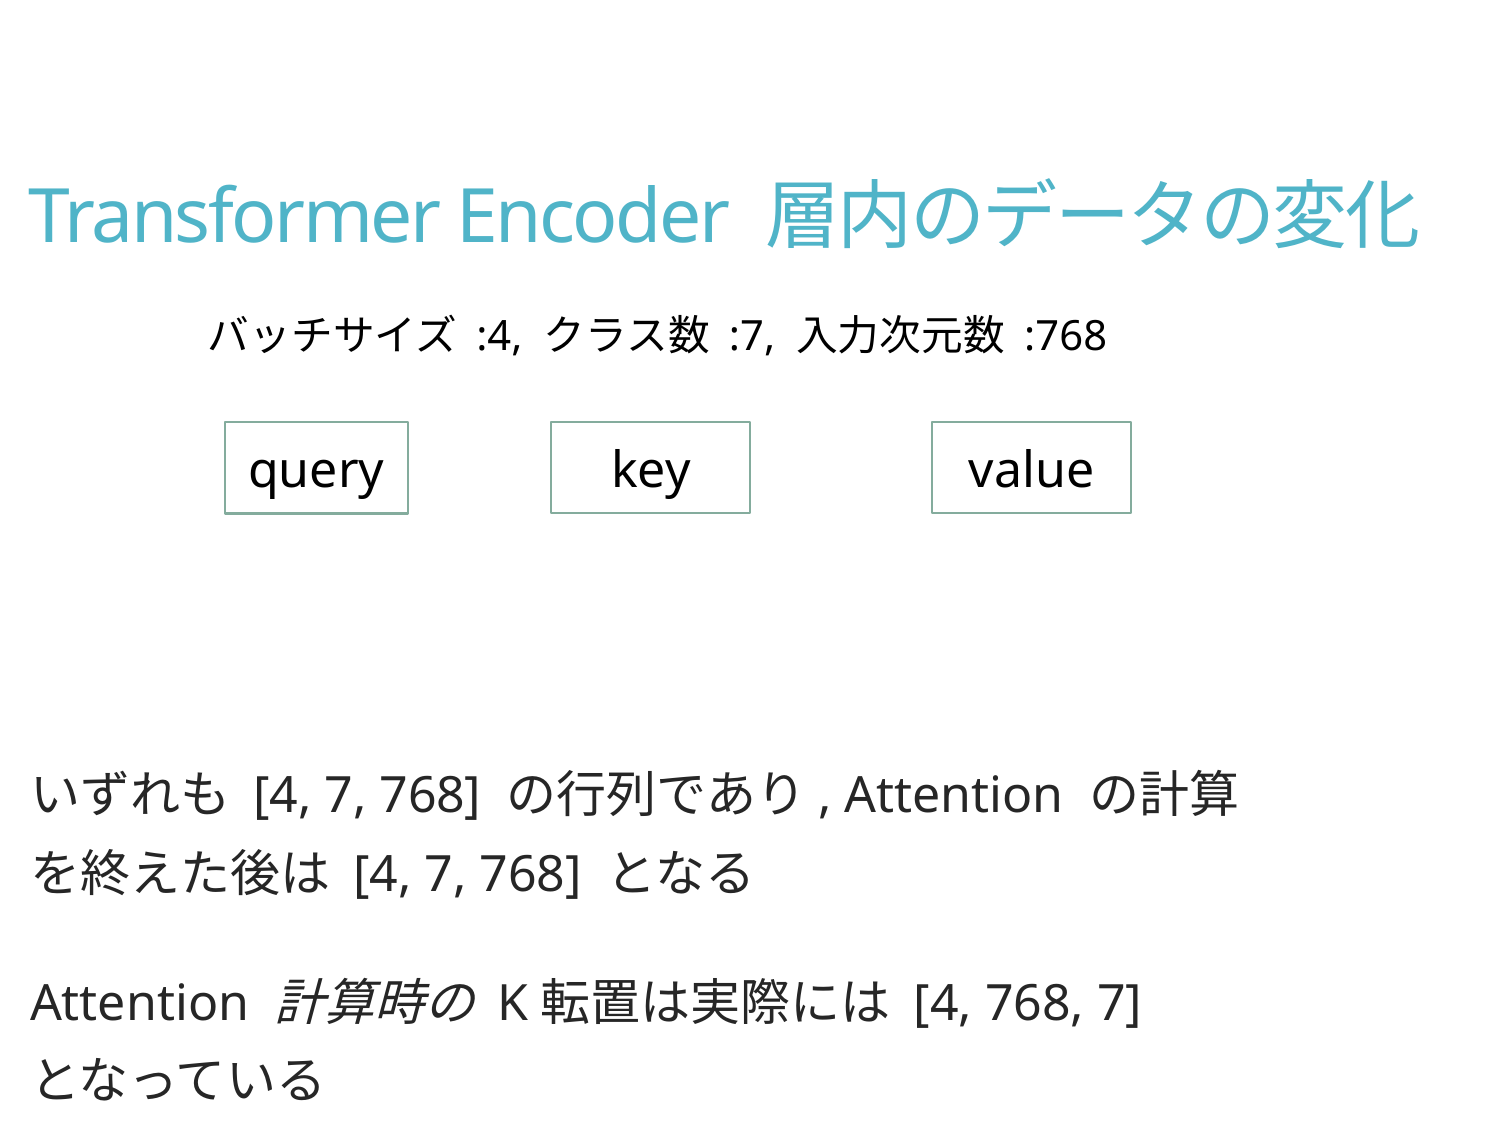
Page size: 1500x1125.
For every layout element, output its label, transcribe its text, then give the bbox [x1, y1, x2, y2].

title Transformer Encoder 層内のデータの変化 [13, 81, 1447, 354]
text_box query [224, 421, 409, 515]
text_box バッチサイズ :4, クラス数 :7, 入力次元数 :768 [193, 301, 1232, 367]
text_box value [931, 421, 1132, 514]
text_box key [550, 421, 751, 514]
